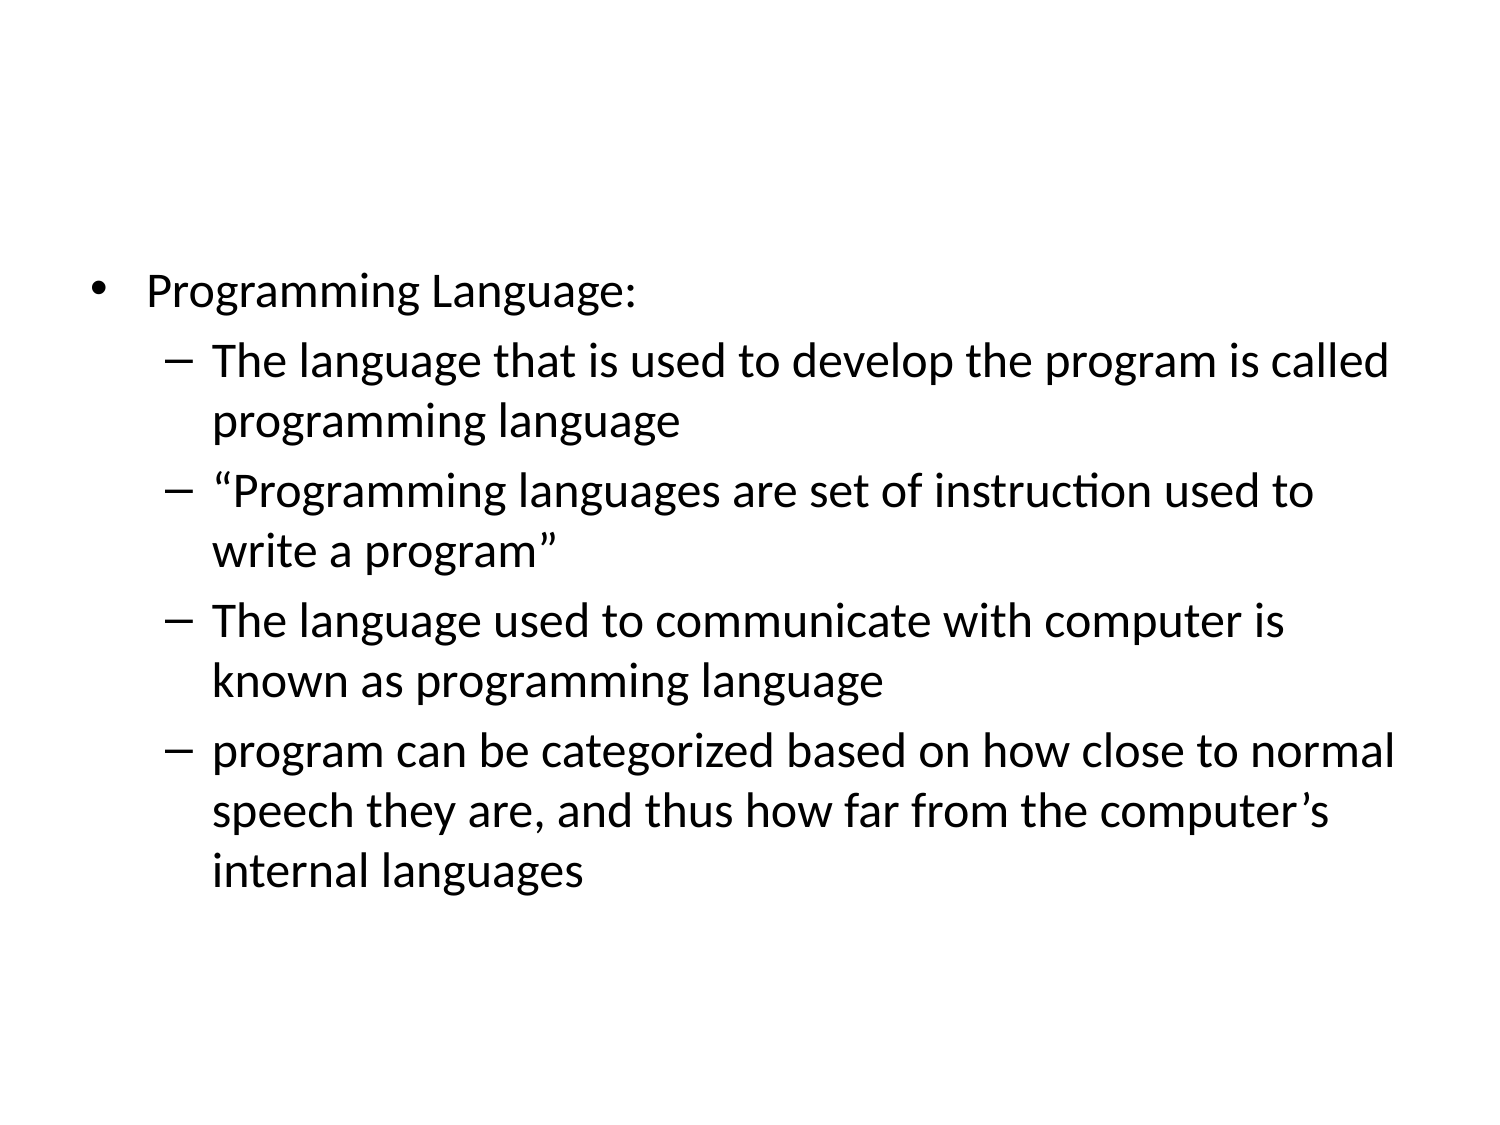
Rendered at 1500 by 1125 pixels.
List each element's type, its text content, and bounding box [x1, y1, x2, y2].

list Programming Language: The language that is used to develop the program is called programming language “Programming languages are set of instruction used to write a program” The language used to communicate with computer is known as programming language program can be categorized based on how close to normal speech they are, and thus how far from the computer’s internal languages [75, 249, 1425, 1088]
